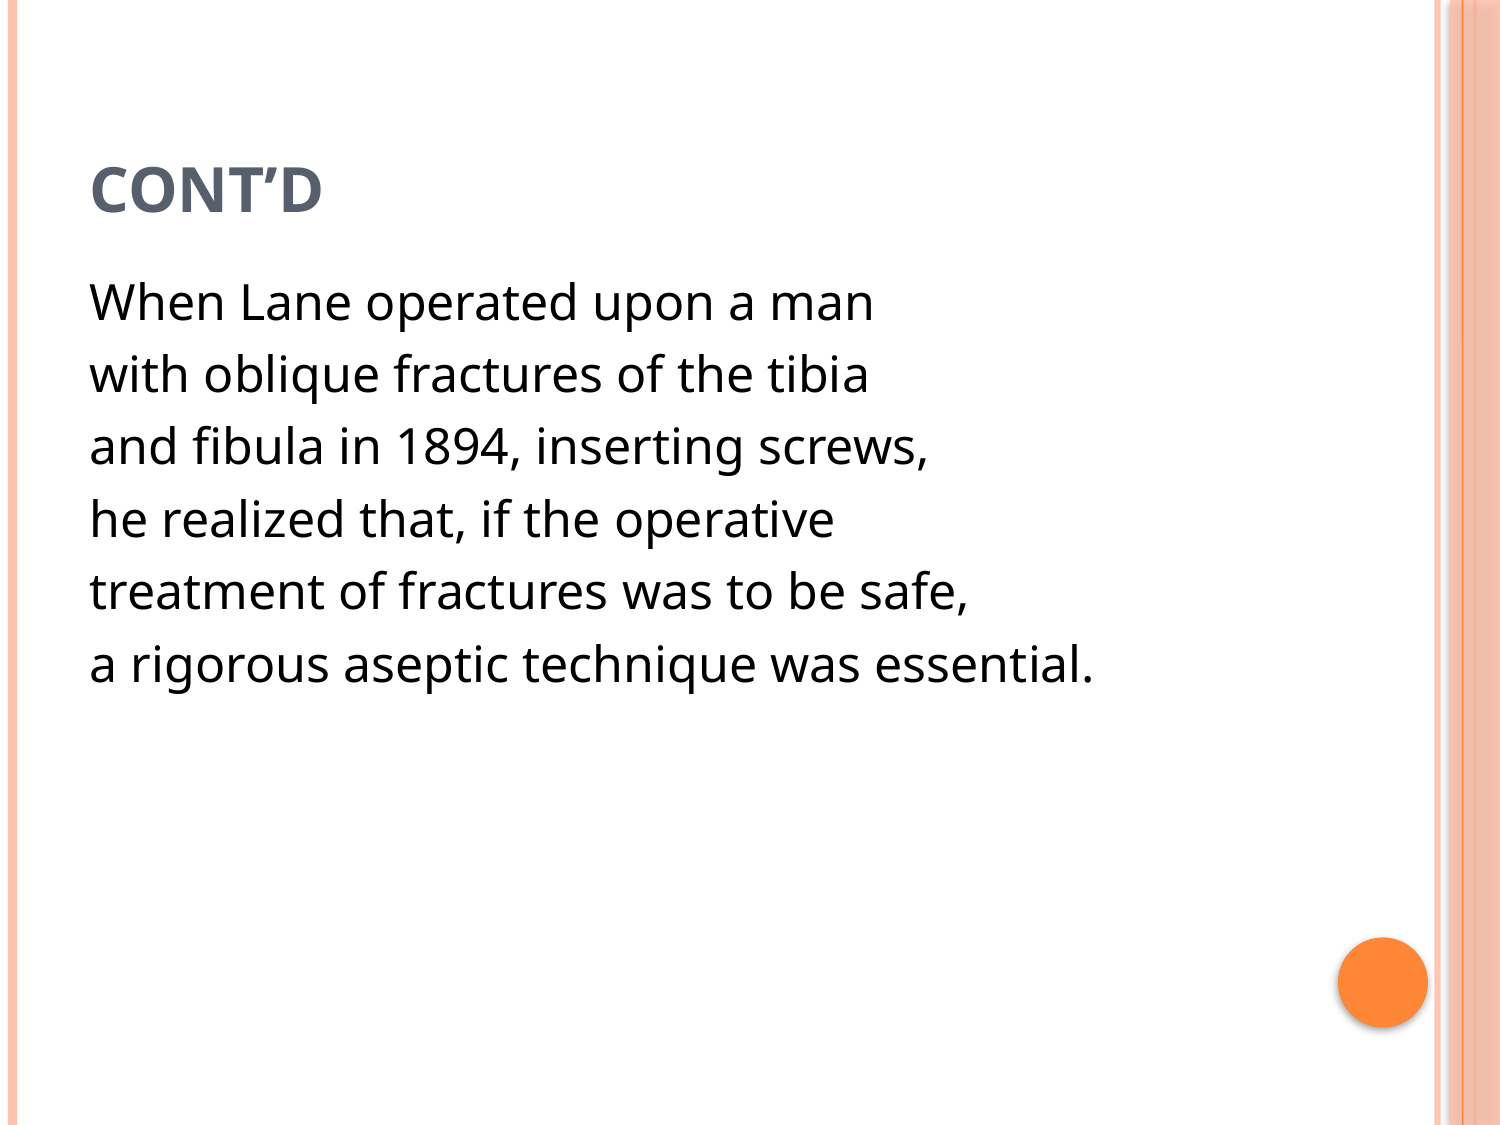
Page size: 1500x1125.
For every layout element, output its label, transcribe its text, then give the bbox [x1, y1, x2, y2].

title Cont’d [75, 45, 1300, 233]
list When Lane operated upon a man with oblique fractures of the tibia and fibula in 1894, inserting screws, he realized that, if the operative treatment of fractures was to be safe, a rigorous aseptic technique was essential. [75, 262, 1300, 1062]
